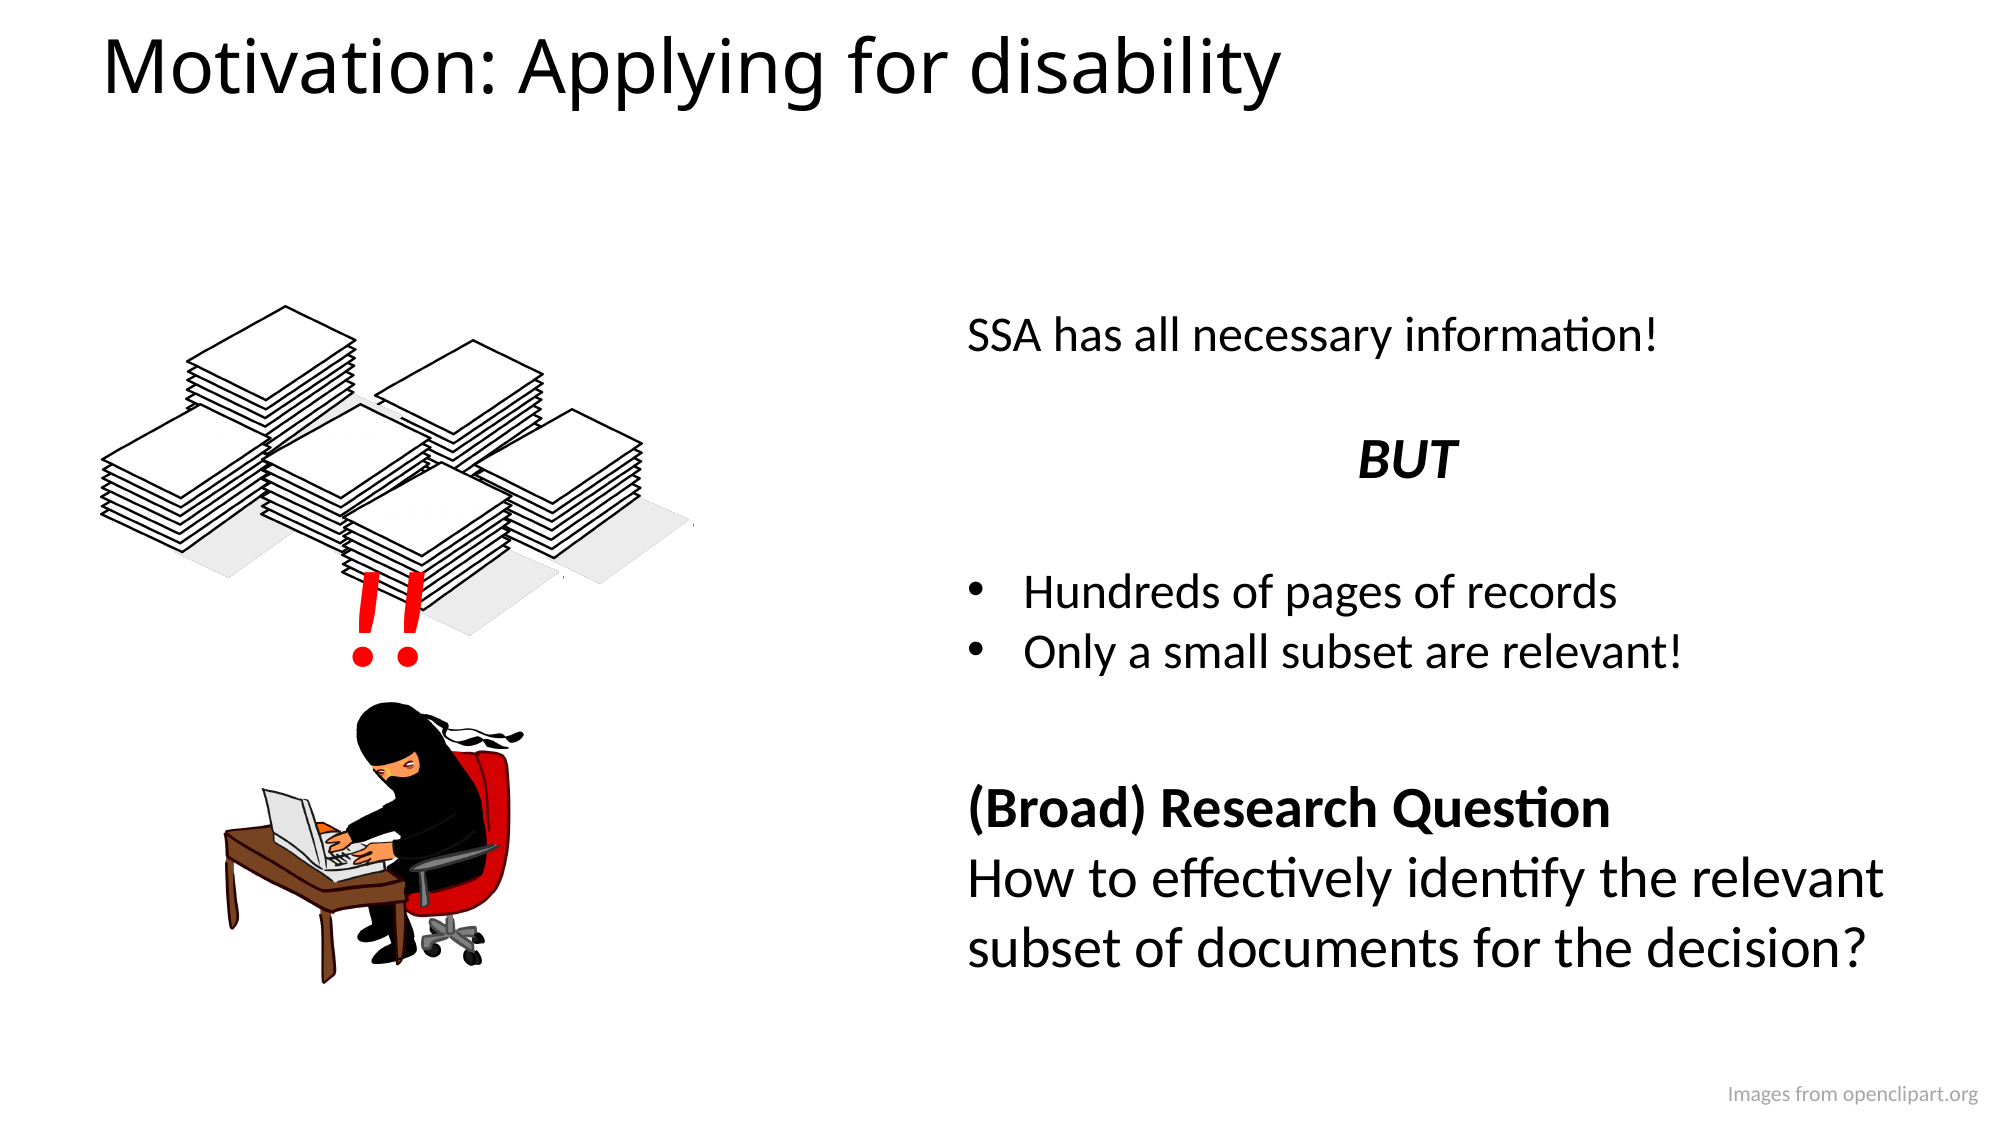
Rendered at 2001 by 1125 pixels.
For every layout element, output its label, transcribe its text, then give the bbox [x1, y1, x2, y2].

text_box SSA has all necessary information! [952, 293, 1863, 369]
text_box BUT [952, 412, 1863, 498]
text_box Hundreds of pages of records Only a small subset are relevant! [952, 551, 1863, 686]
text_box !! [327, 580, 448, 694]
title Motivation: Applying for disability [86, 29, 1863, 109]
text_box Images from openclipart.org [1713, 1072, 1994, 1114]
text_box (Broad) Research Question How to effectively identify the relevant subset of documents for the decision? [952, 762, 1911, 987]
picture [217, 694, 530, 990]
picture [100, 305, 694, 637]
